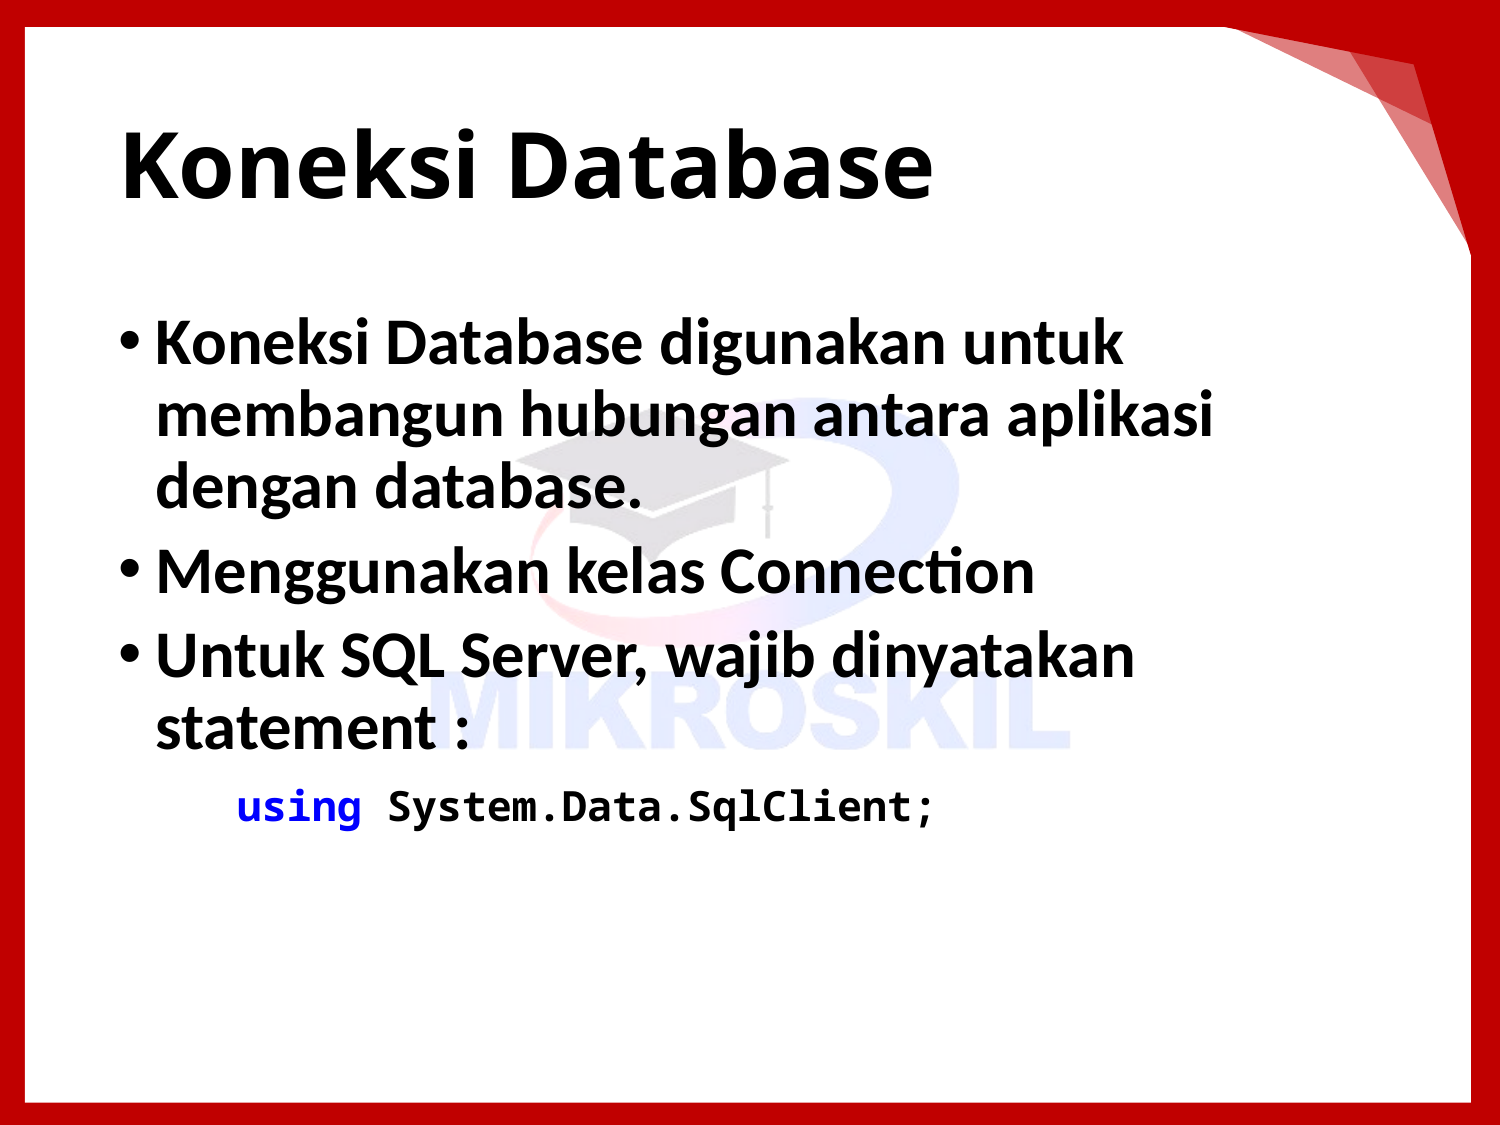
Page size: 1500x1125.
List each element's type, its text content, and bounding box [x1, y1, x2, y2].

list Koneksi Database digunakan untuk membangun hubungan antara aplikasi dengan database. Menggunakan kelas Connection Untuk SQL Server, wajib dinyatakan statement : using System.Data.SqlClient; [103, 299, 1397, 1014]
title Koneksi Database [103, 59, 1397, 278]
